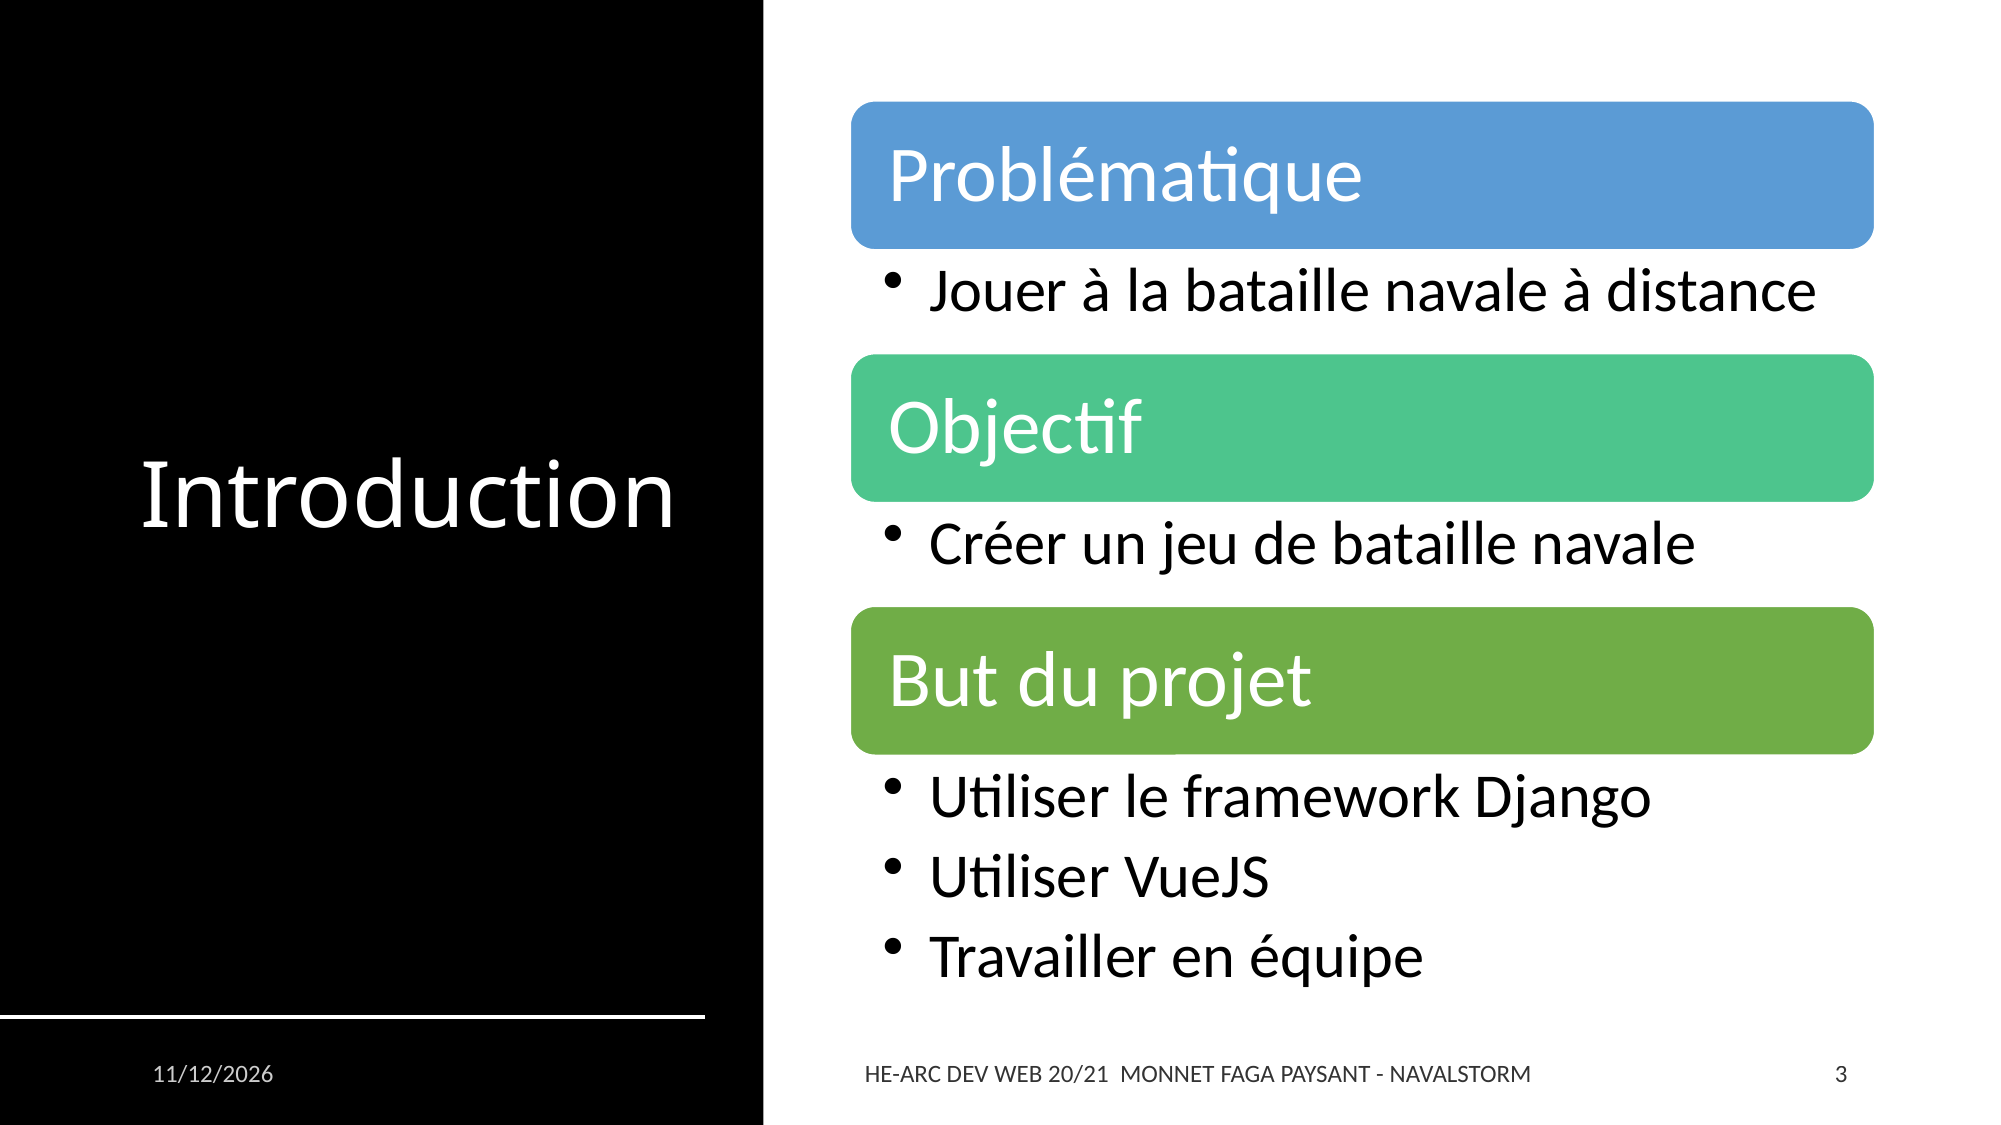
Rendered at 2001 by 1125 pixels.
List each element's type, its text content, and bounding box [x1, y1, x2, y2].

title Introduction [125, 91, 711, 905]
footer HE-ARC DEV WEB 20/21 MONNET FAGA PAYSANT - NAVALSTORM [849, 1042, 1596, 1103]
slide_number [137, 1042, 588, 1103]
text_box [0, 0, 764, 1125]
slide_number 3 [1681, 1042, 1863, 1103]
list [849, 93, 1875, 1022]
